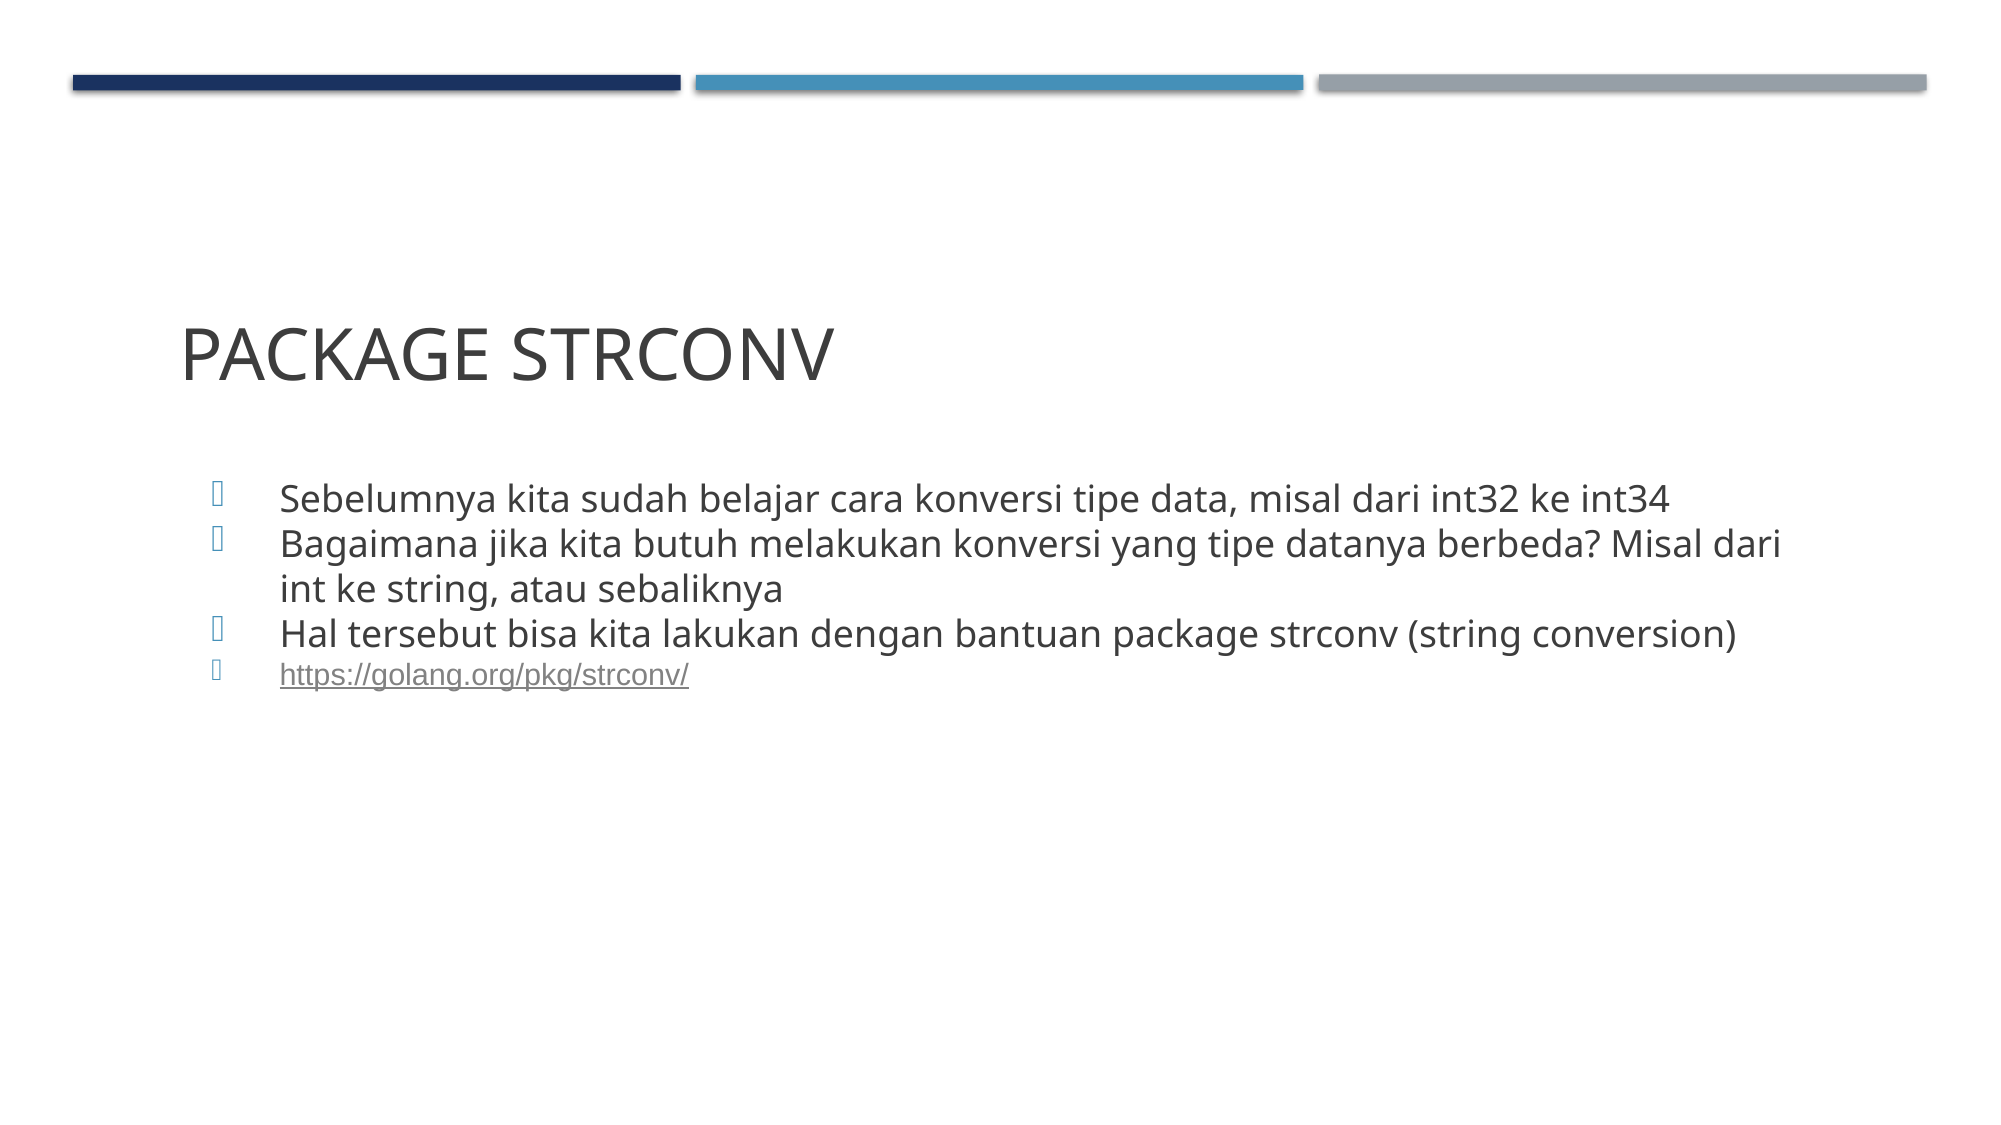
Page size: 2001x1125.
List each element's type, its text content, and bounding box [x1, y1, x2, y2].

title Package strconv [159, 288, 1842, 406]
list Sebelumnya kita sudah belajar cara konversi tipe data, misal dari int32 ke int34 Bagaimana jika kita butuh melakukan konversi yang tipe datanya berbeda? Misal dari int ke string, atau sebaliknya Hal tersebut bisa kita lakukan dengan bantuan package strconv (string conversion) https://golang.org/pkg/strconv/ [159, 454, 1842, 950]
